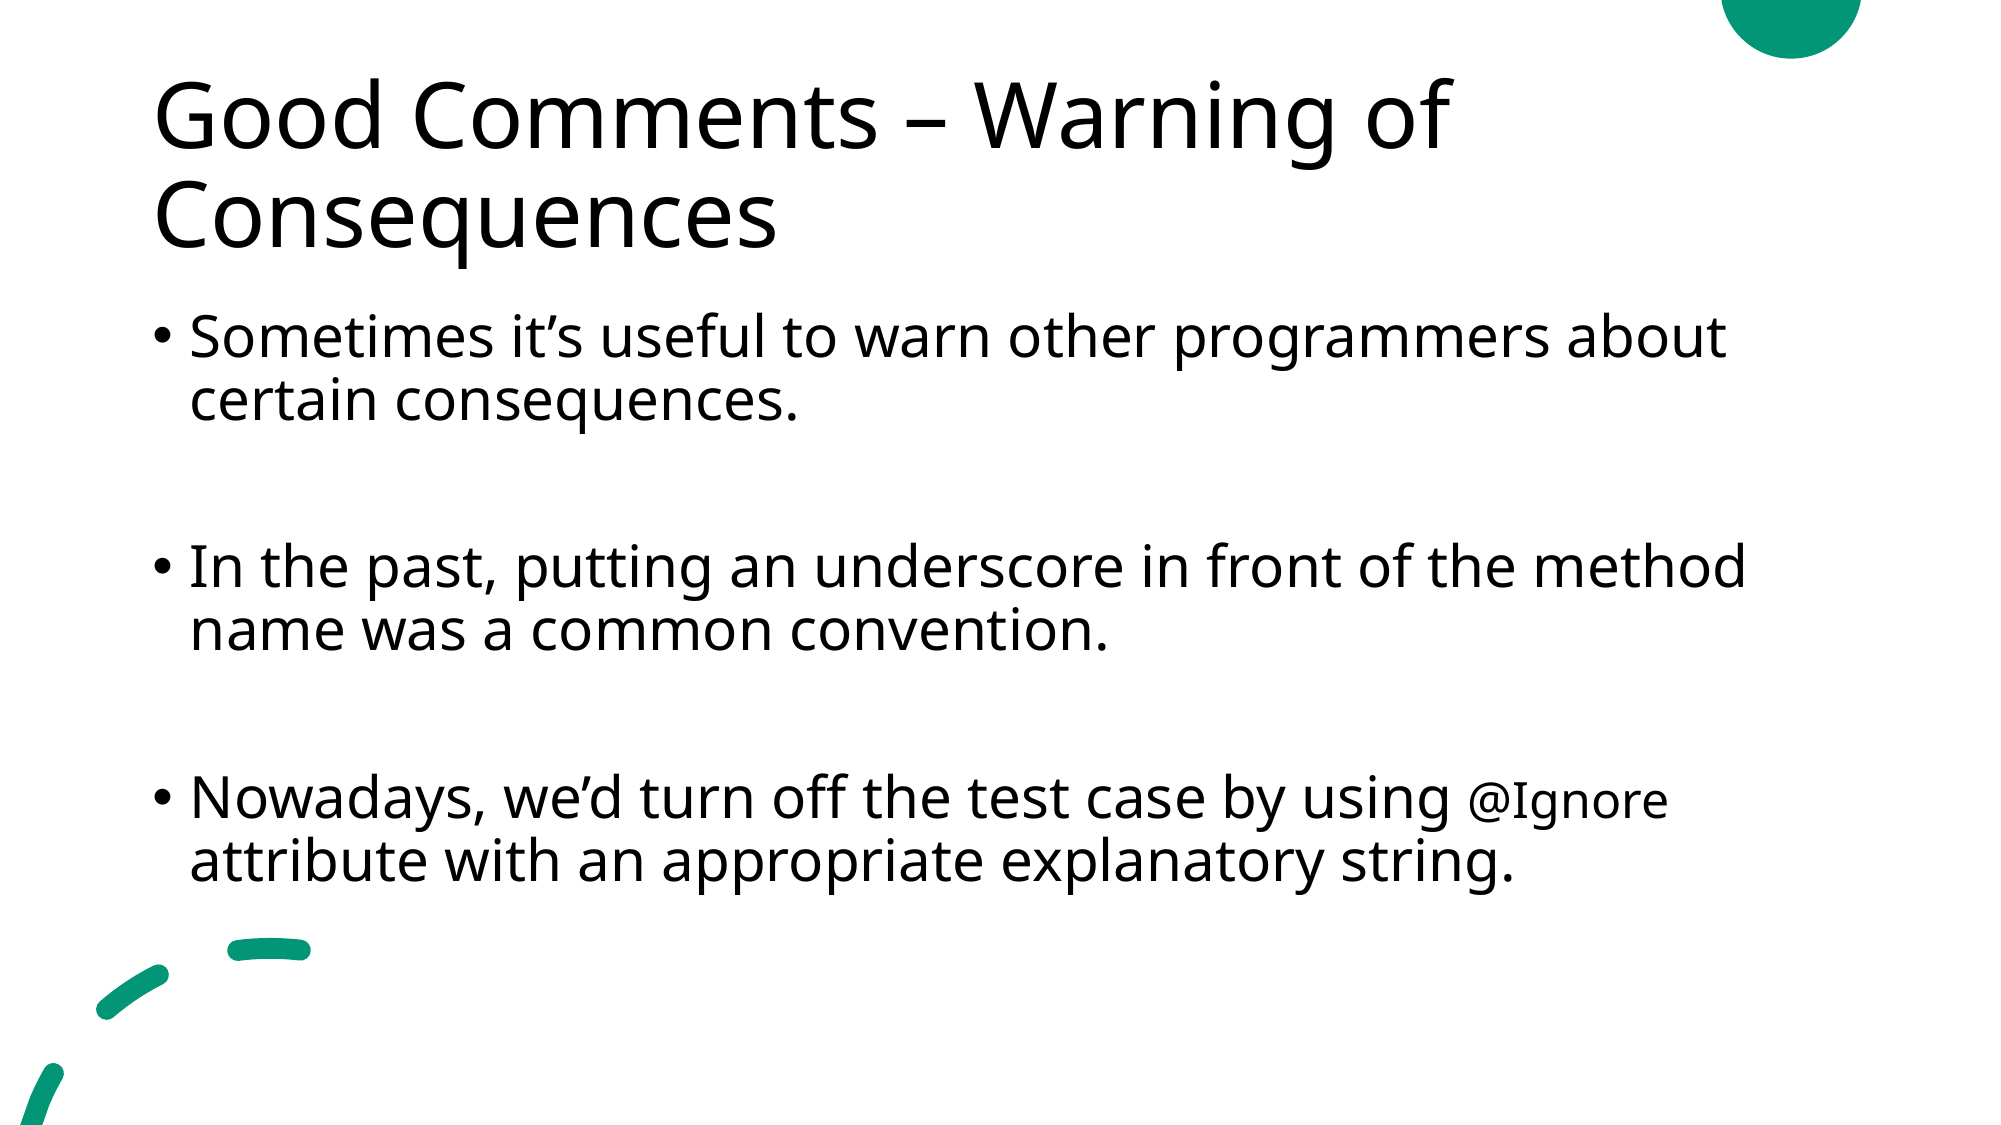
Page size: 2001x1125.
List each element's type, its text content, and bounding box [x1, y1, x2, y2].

title Good Comments – Warning of Consequences [137, 59, 1863, 278]
list Sometimes it’s useful to warn other programmers about certain consequences. In the past, putting an underscore in front of the method name was a common convention. Nowadays, we’d turn off the test case by using @Ignore attribute with an appropriate explanatory string. [137, 299, 1863, 933]
